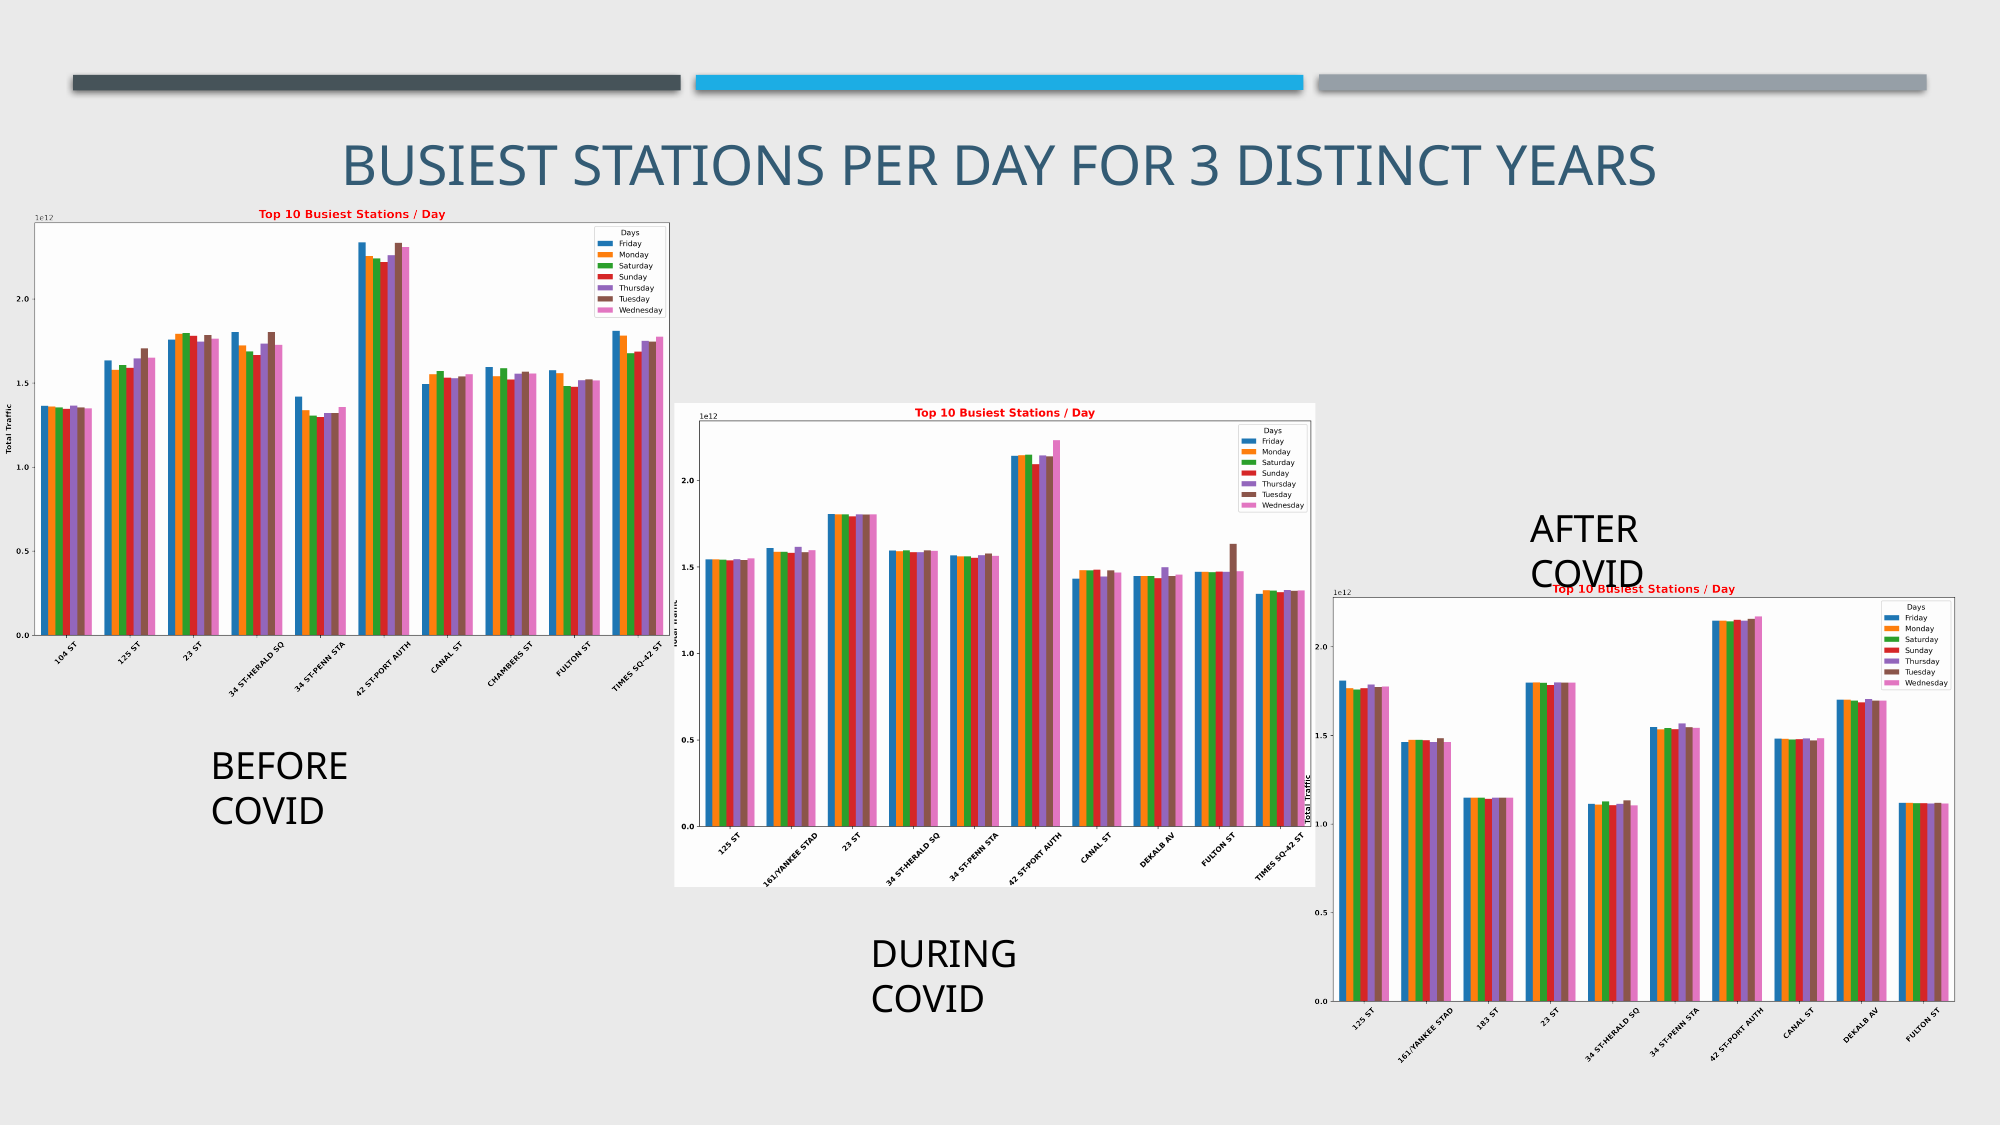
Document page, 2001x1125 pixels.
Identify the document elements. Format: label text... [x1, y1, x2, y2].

picture [0, 203, 1961, 1070]
title Busıest statıons per day for 3 dıstınct years [95, 122, 1905, 205]
text_box BEFORE COVID [195, 734, 479, 840]
text_box DURING COVID [855, 923, 1139, 1028]
text_box AFTER COVID [1515, 498, 1760, 577]
